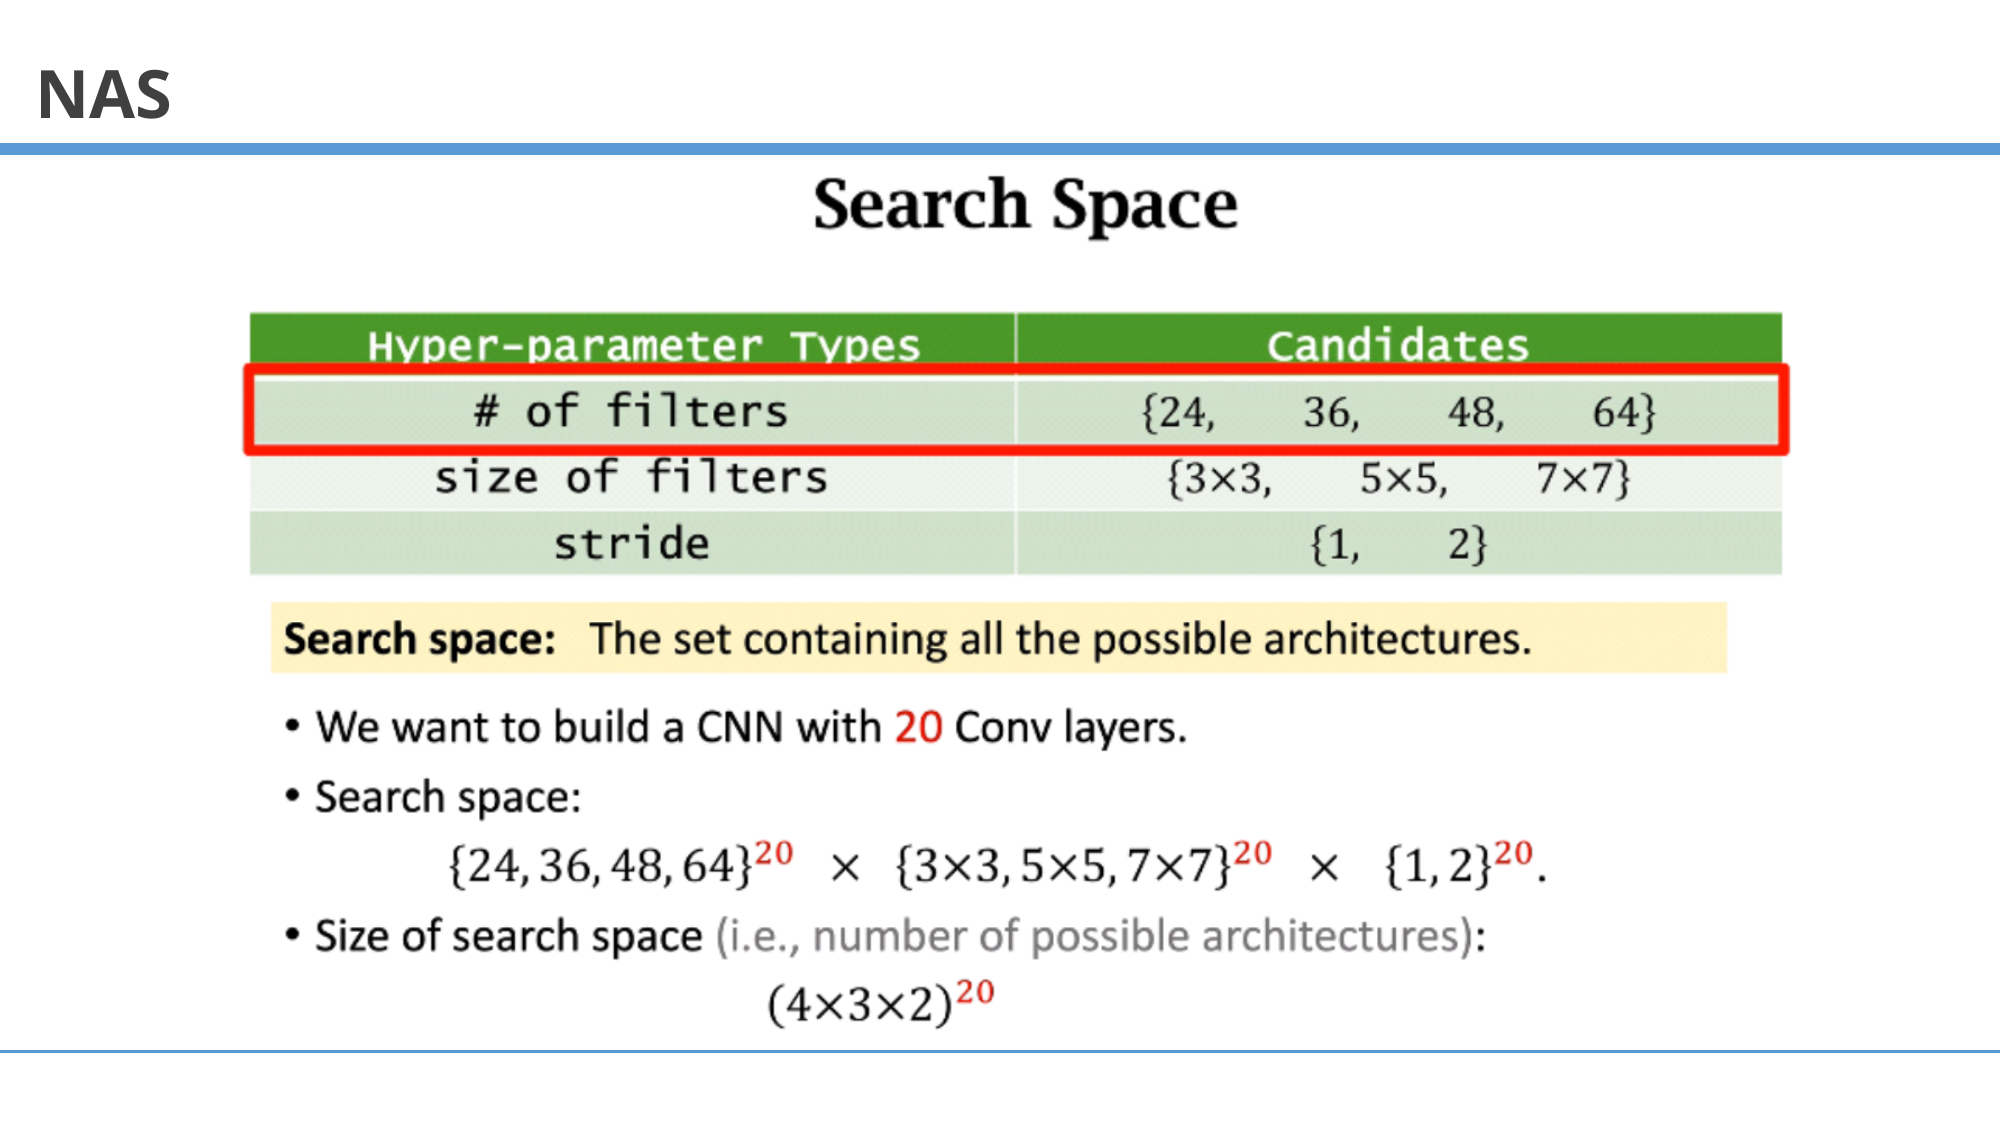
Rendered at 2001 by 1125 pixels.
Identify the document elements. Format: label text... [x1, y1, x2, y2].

picture [215, 157, 1796, 578]
text_box NAS [20, 44, 188, 140]
picture [266, 592, 1734, 1047]
